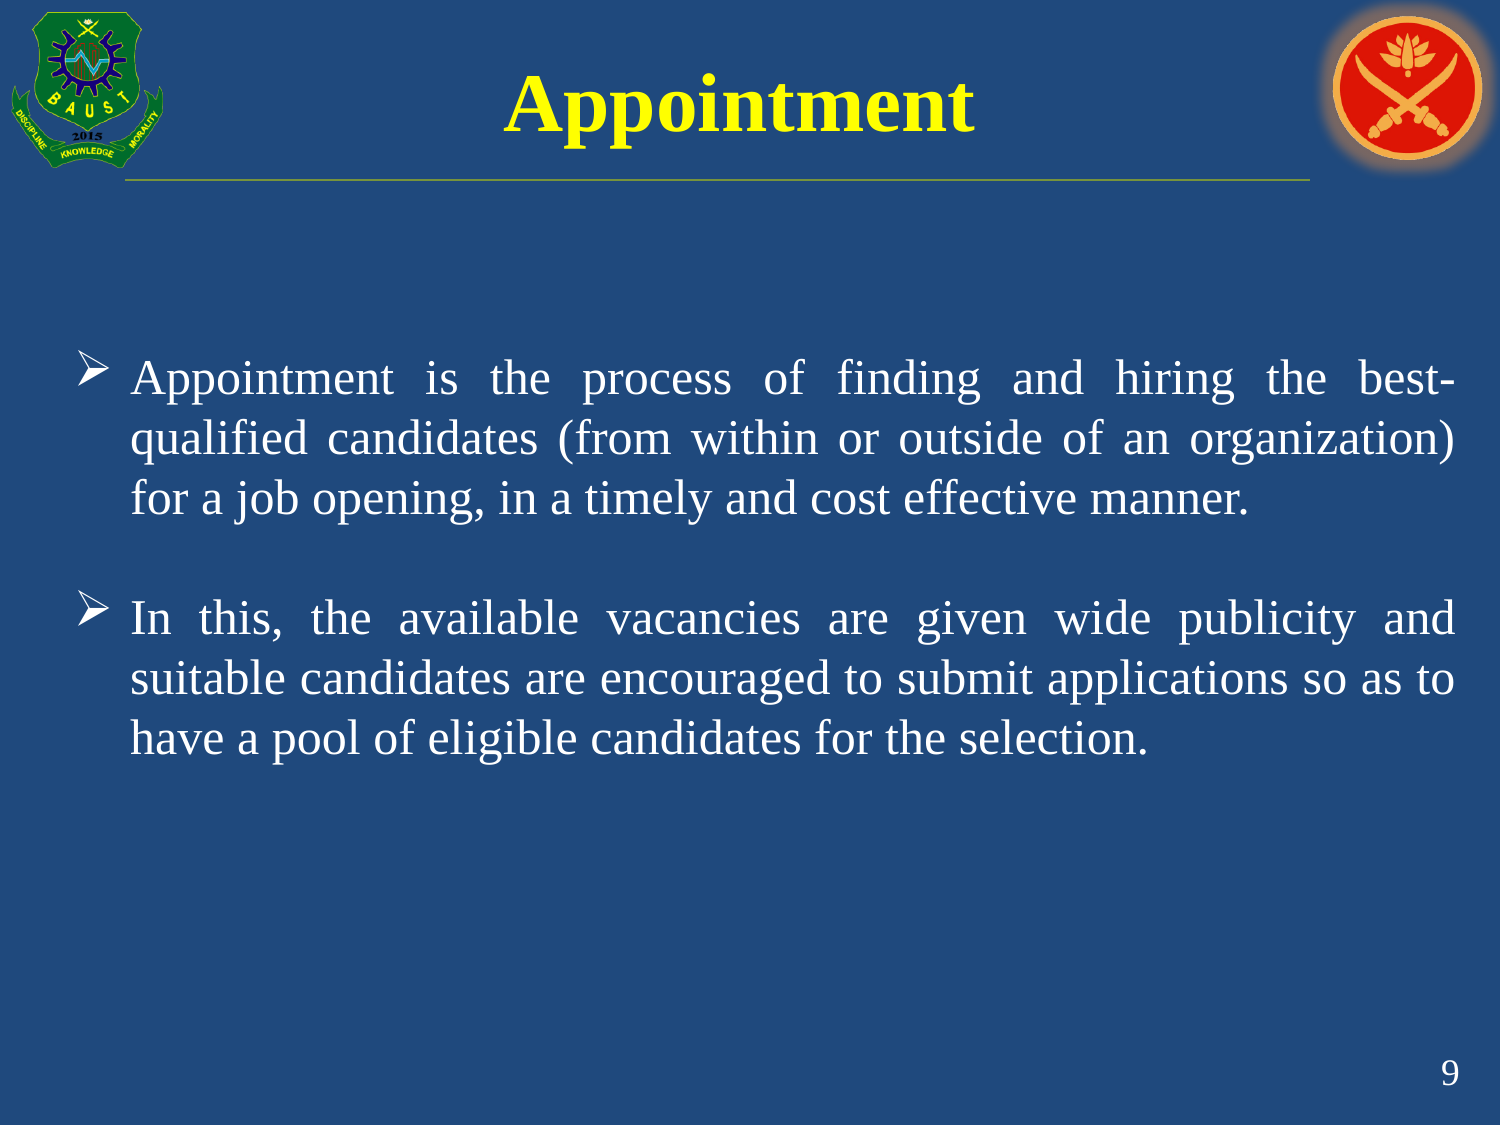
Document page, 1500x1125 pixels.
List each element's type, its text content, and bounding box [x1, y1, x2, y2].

picture [1324, 12, 1488, 163]
picture [11, 12, 163, 168]
title Appointment [162, 24, 1338, 173]
text_box Appointment is the process of finding and hiring the best-qualified candidates (from within or outside of an organization) for a job opening, in a timely and cost effective manner. In this, the available vacancies are given wide publicity and suitable candidates are encouraged to submit applications so as to have a pool of eligible candidates for the selection. [59, 337, 1472, 773]
slide_number 9 [1125, 1040, 1475, 1100]
